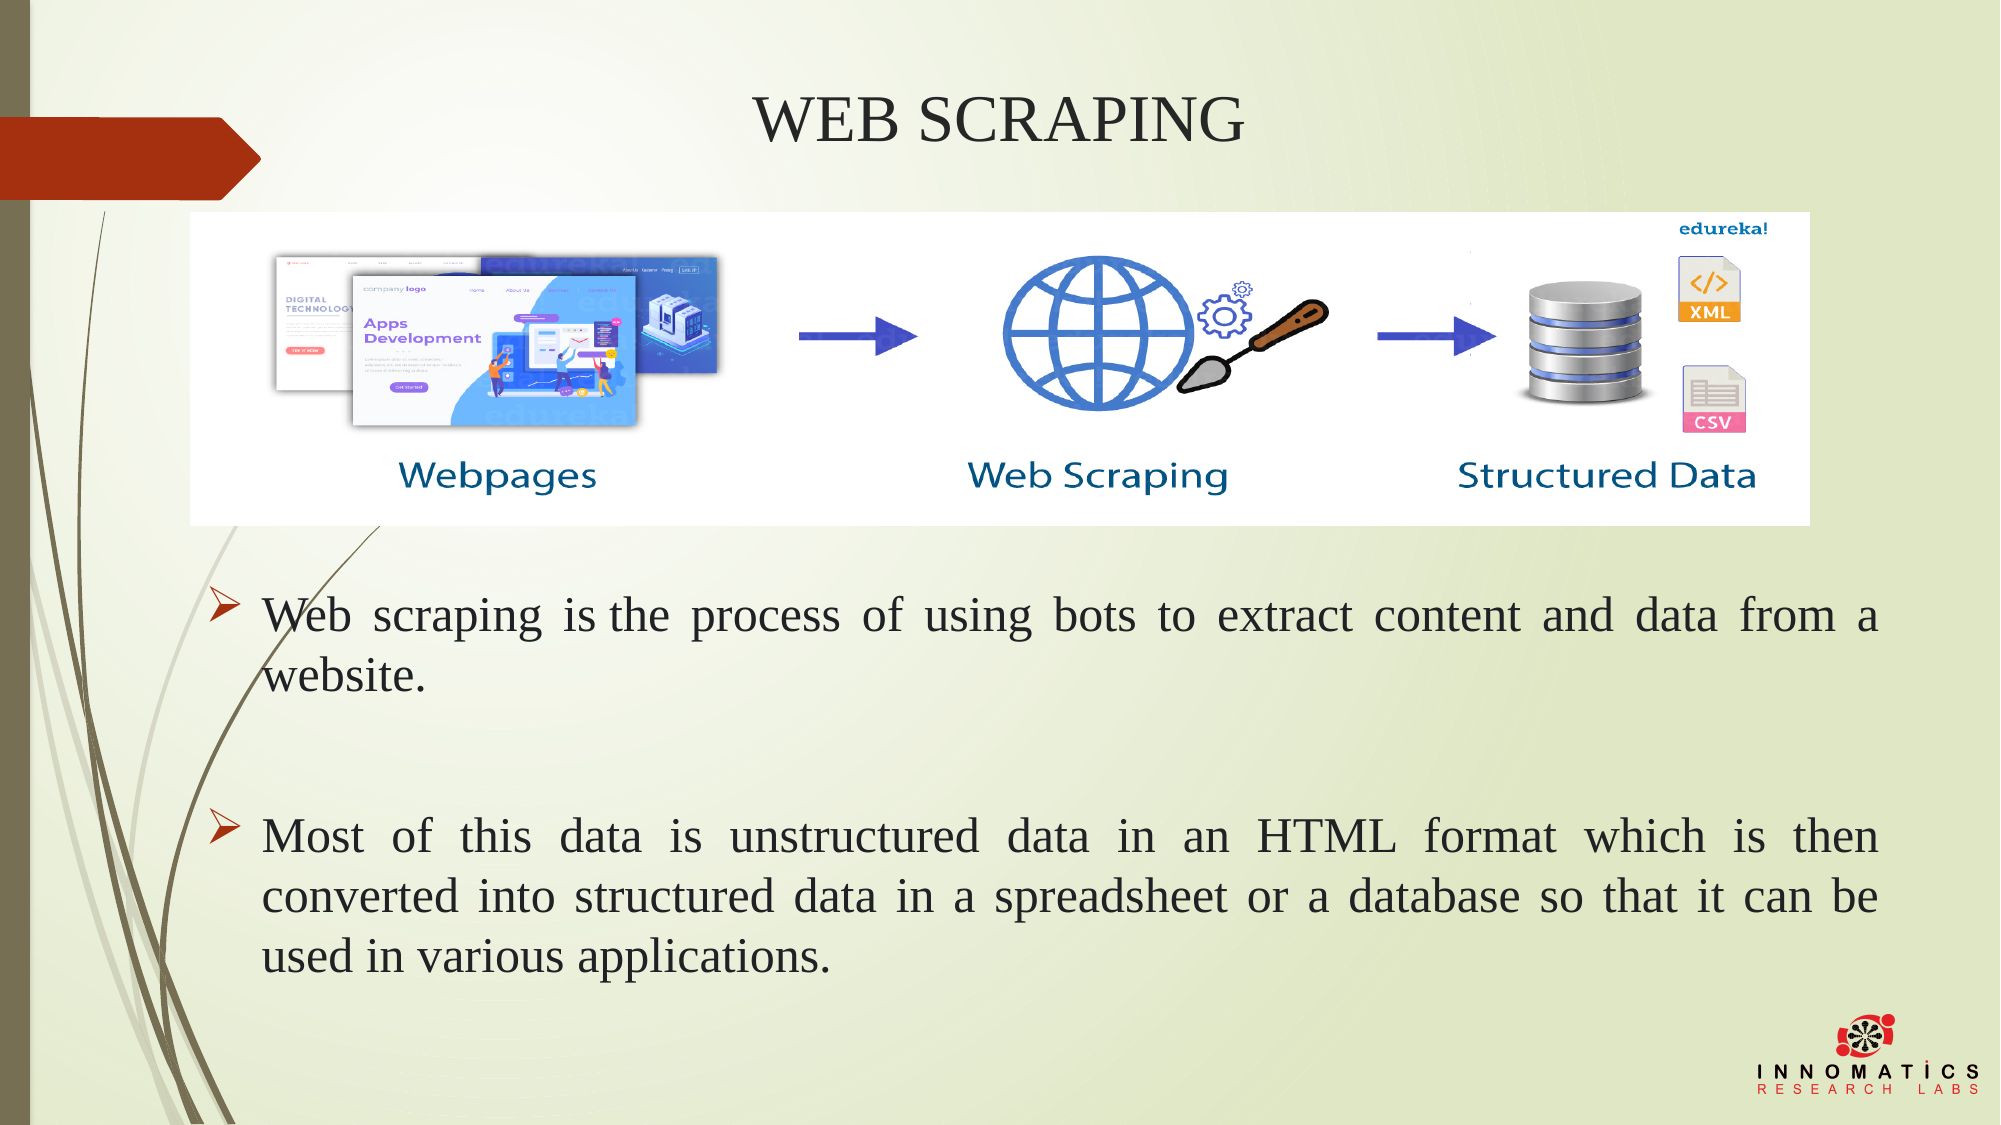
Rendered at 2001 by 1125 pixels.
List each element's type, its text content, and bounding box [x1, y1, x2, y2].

picture [190, 211, 1810, 527]
picture [1756, 1014, 1979, 1098]
title WEB SCRAPING [269, 67, 1731, 211]
list Web scraping is the process of using bots to extract content and data from a website. Most of this data is unstructured data in an HTML format which is then converted into structured data in a spreadsheet or a database so that it can be used in various applications. [190, 573, 1896, 1000]
